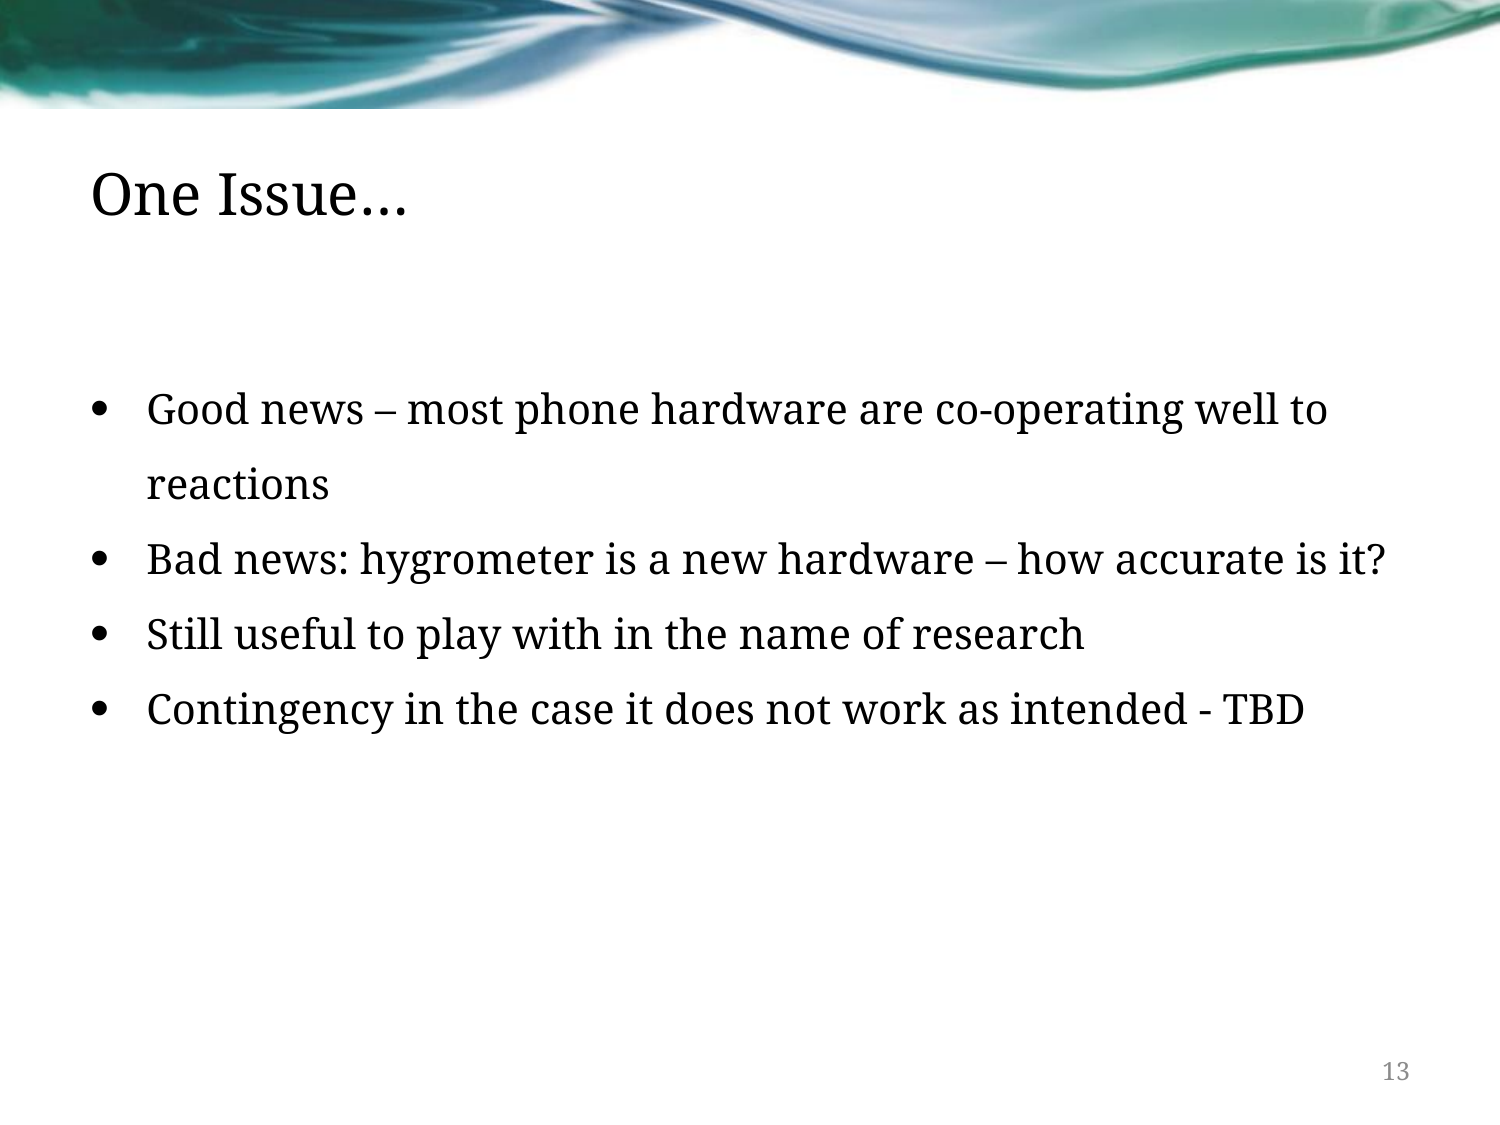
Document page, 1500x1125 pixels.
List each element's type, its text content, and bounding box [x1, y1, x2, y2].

picture [0, 0, 1500, 109]
title One Issue… [75, 149, 1425, 299]
slide_number 13 [1074, 1042, 1425, 1103]
list Good news – most phone hardware are co-operating well to reactions Bad news: hygrometer is a new hardware – how accurate is it? Still useful to play with in the name of research Contingency in the case it does not work as intended - TBD [75, 299, 1425, 1005]
